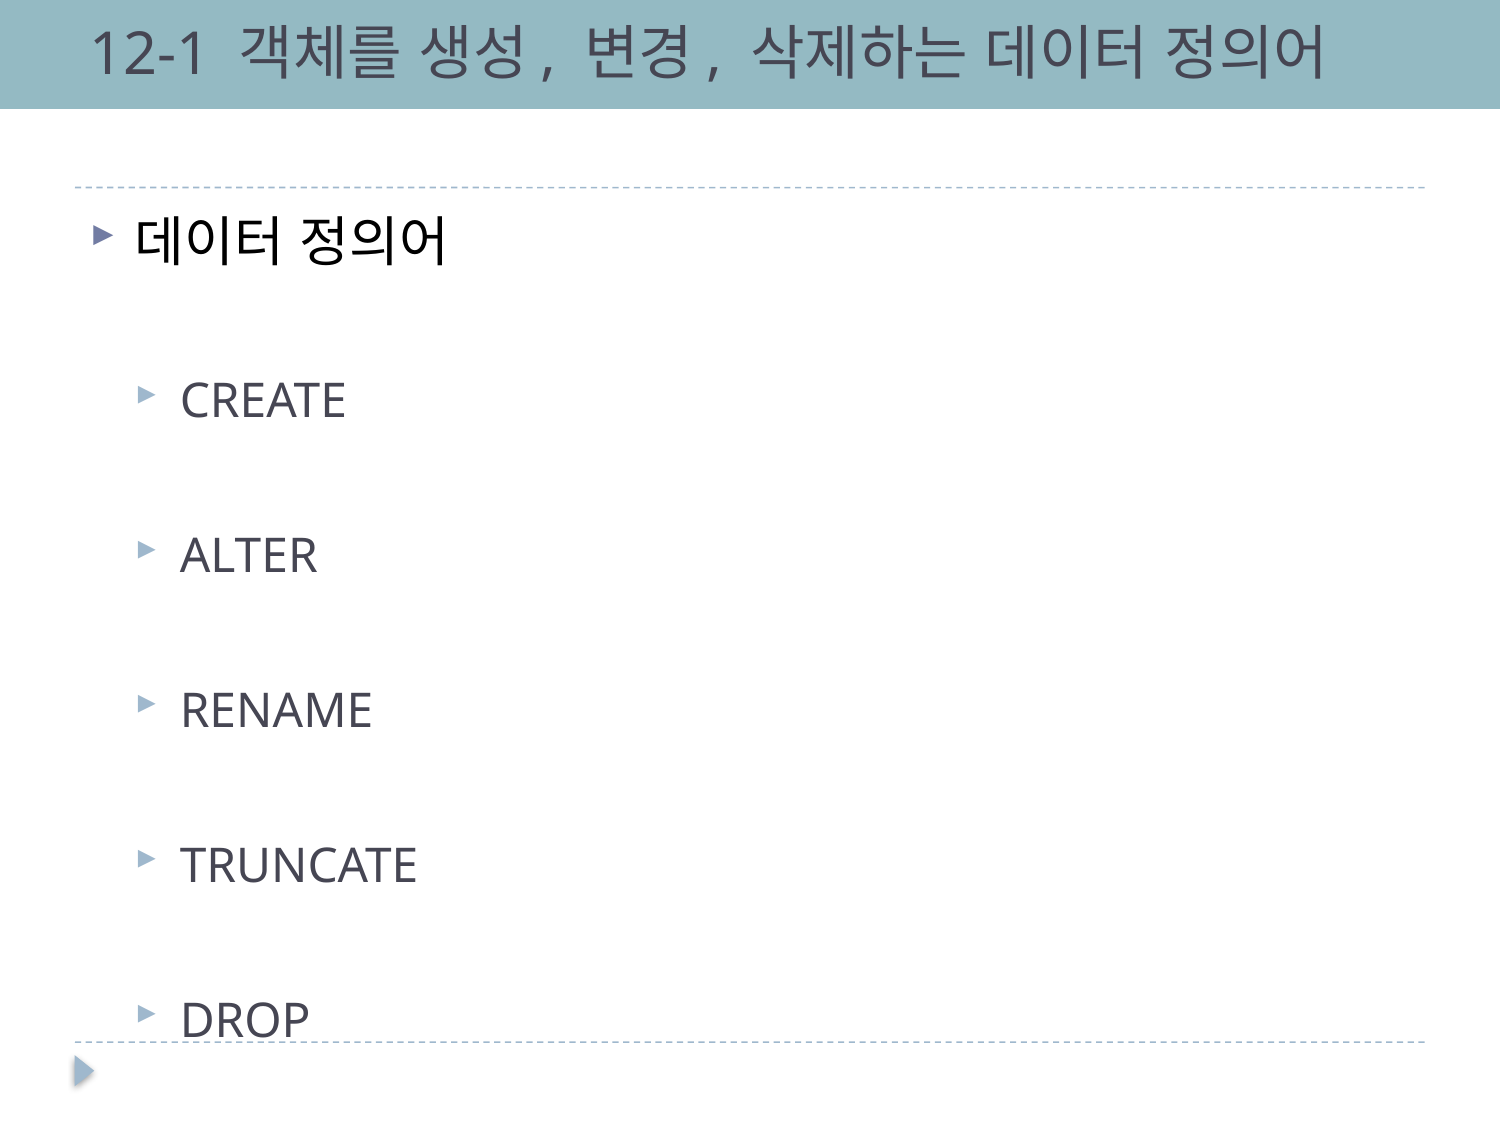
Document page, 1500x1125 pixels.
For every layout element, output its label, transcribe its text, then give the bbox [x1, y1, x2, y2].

list 데이터 정의어 CREATE ALTER RENAME TRUNCATE DROP [75, 200, 1425, 1010]
title 12-1 객체를 생성, 변경, 삭제하는 데이터 정의어 [75, 0, 1425, 102]
